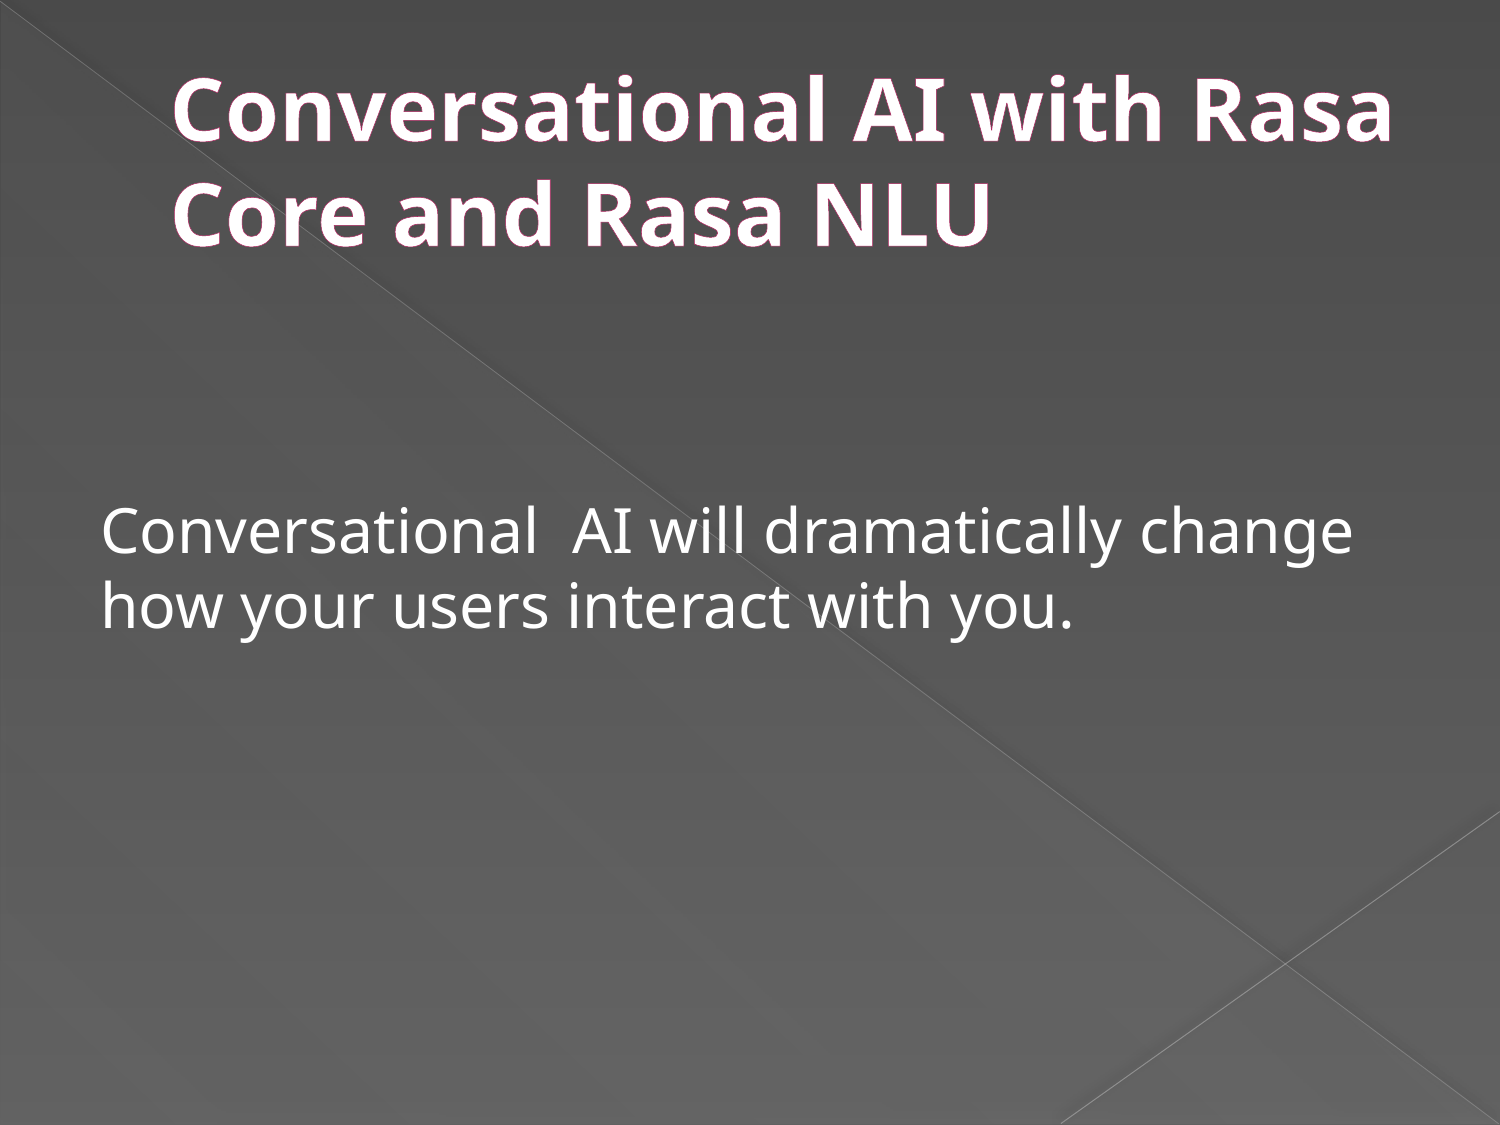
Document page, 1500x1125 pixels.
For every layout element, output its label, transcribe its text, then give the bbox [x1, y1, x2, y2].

list Conversational AI will dramatically change how your users interact with you. [75, 308, 1425, 1059]
title Conversational AI with Rasa Core and Rasa NLU [75, 43, 1425, 274]
